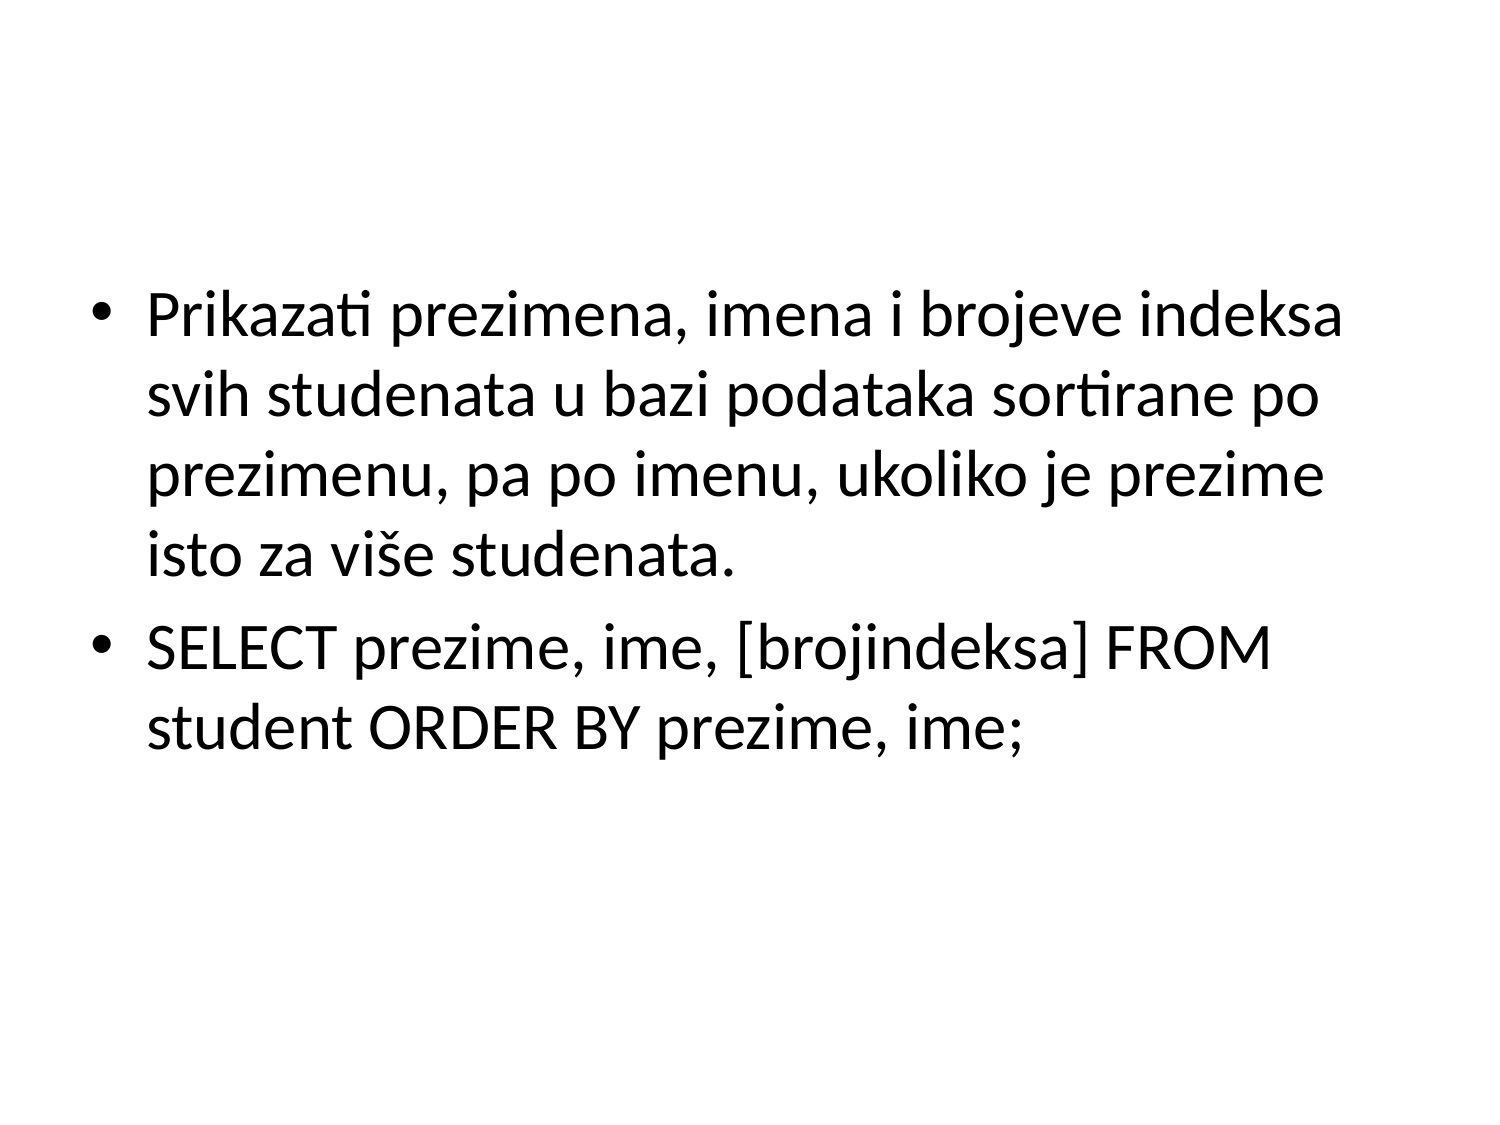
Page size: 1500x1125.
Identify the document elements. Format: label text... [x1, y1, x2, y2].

list Prikazati prezimena, imena i brojeve indeksa svih studenata u bazi podataka sortirane po prezimenu, pa po imenu, ukoliko je prezime isto za više studenata. SELECT prezime, ime, [brojindeksa] FROM student ORDER BY prezime, ime; [75, 262, 1425, 1005]
